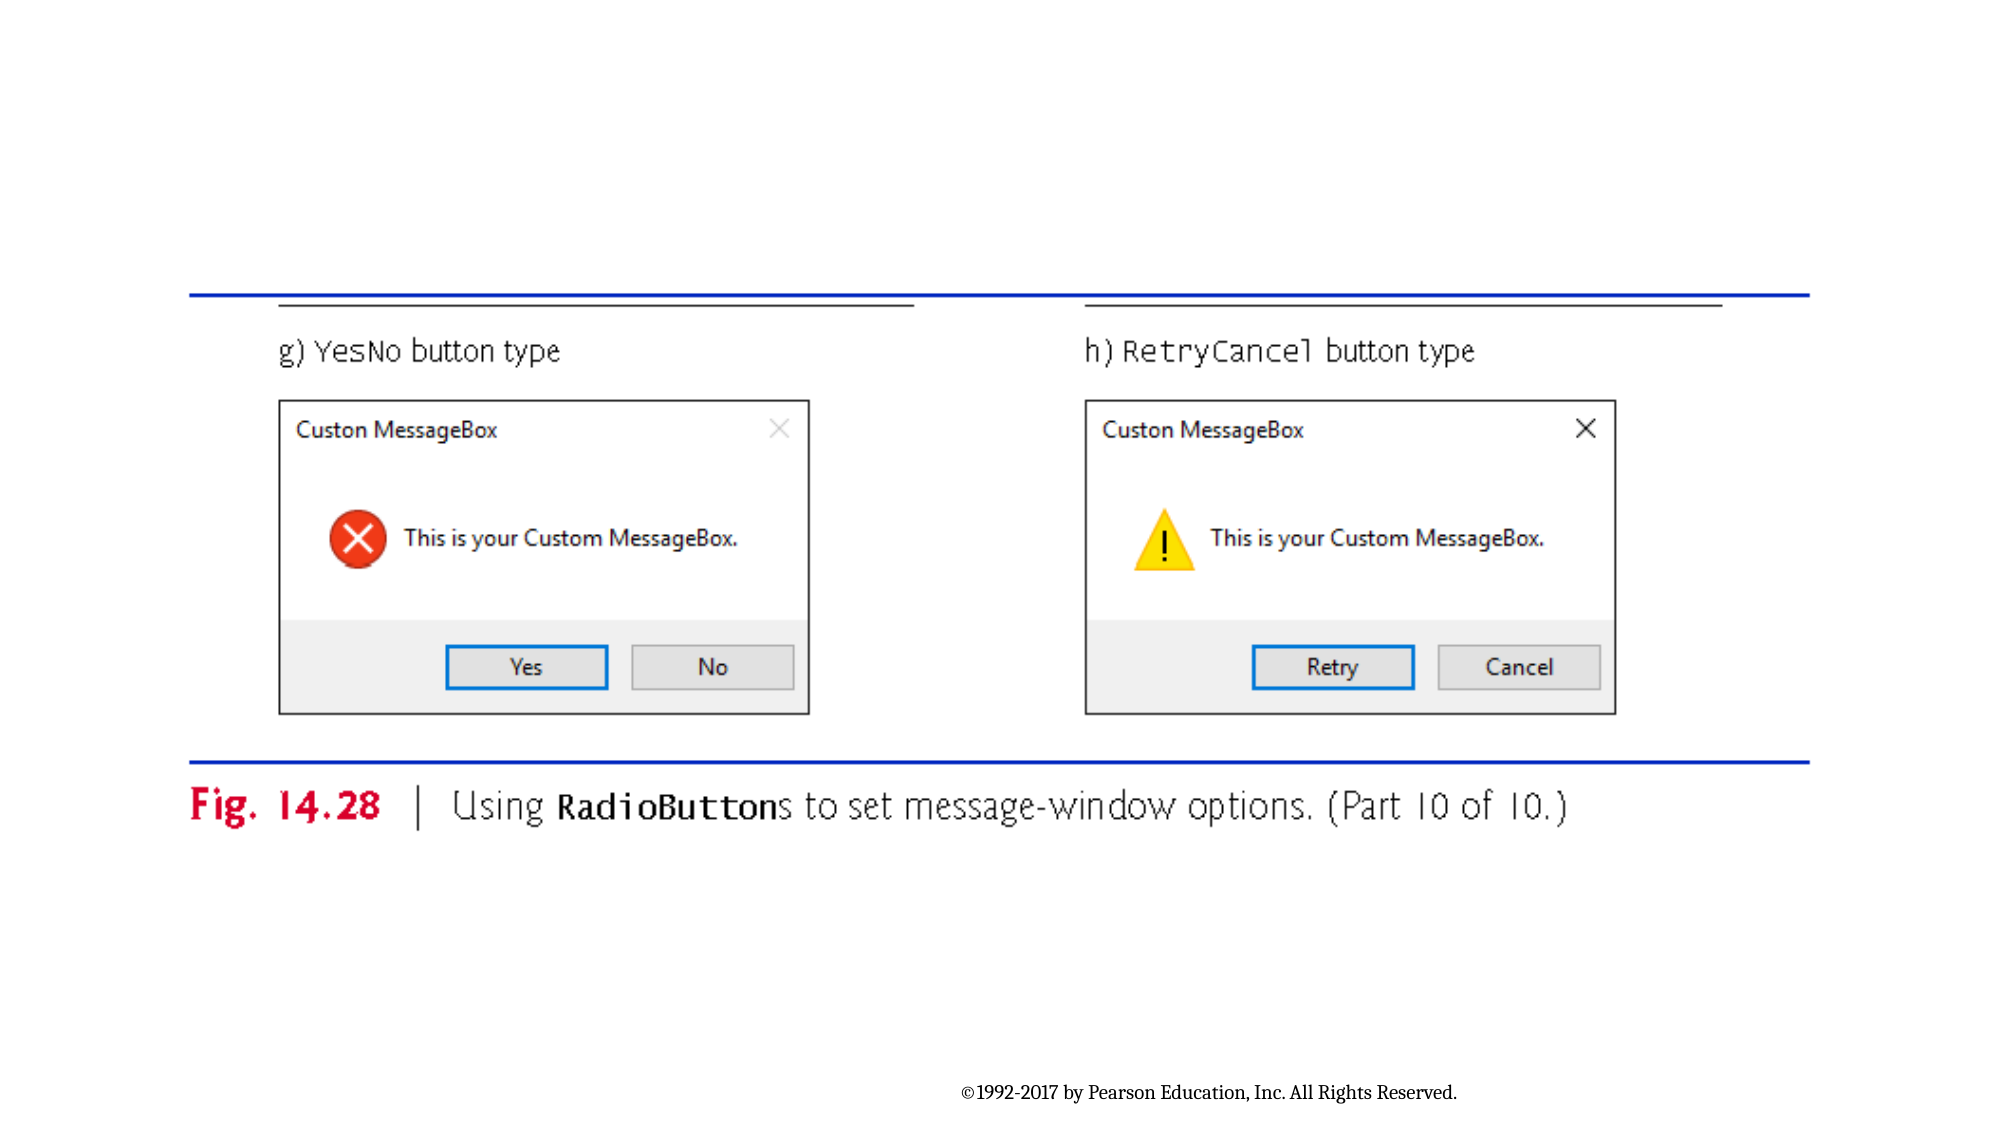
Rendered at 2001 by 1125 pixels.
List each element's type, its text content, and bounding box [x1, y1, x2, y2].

footer ©1992-2017 by Pearson Education, Inc. All Rights Reserved. [99, 1051, 1473, 1112]
picture [0, 103, 2000, 1021]
